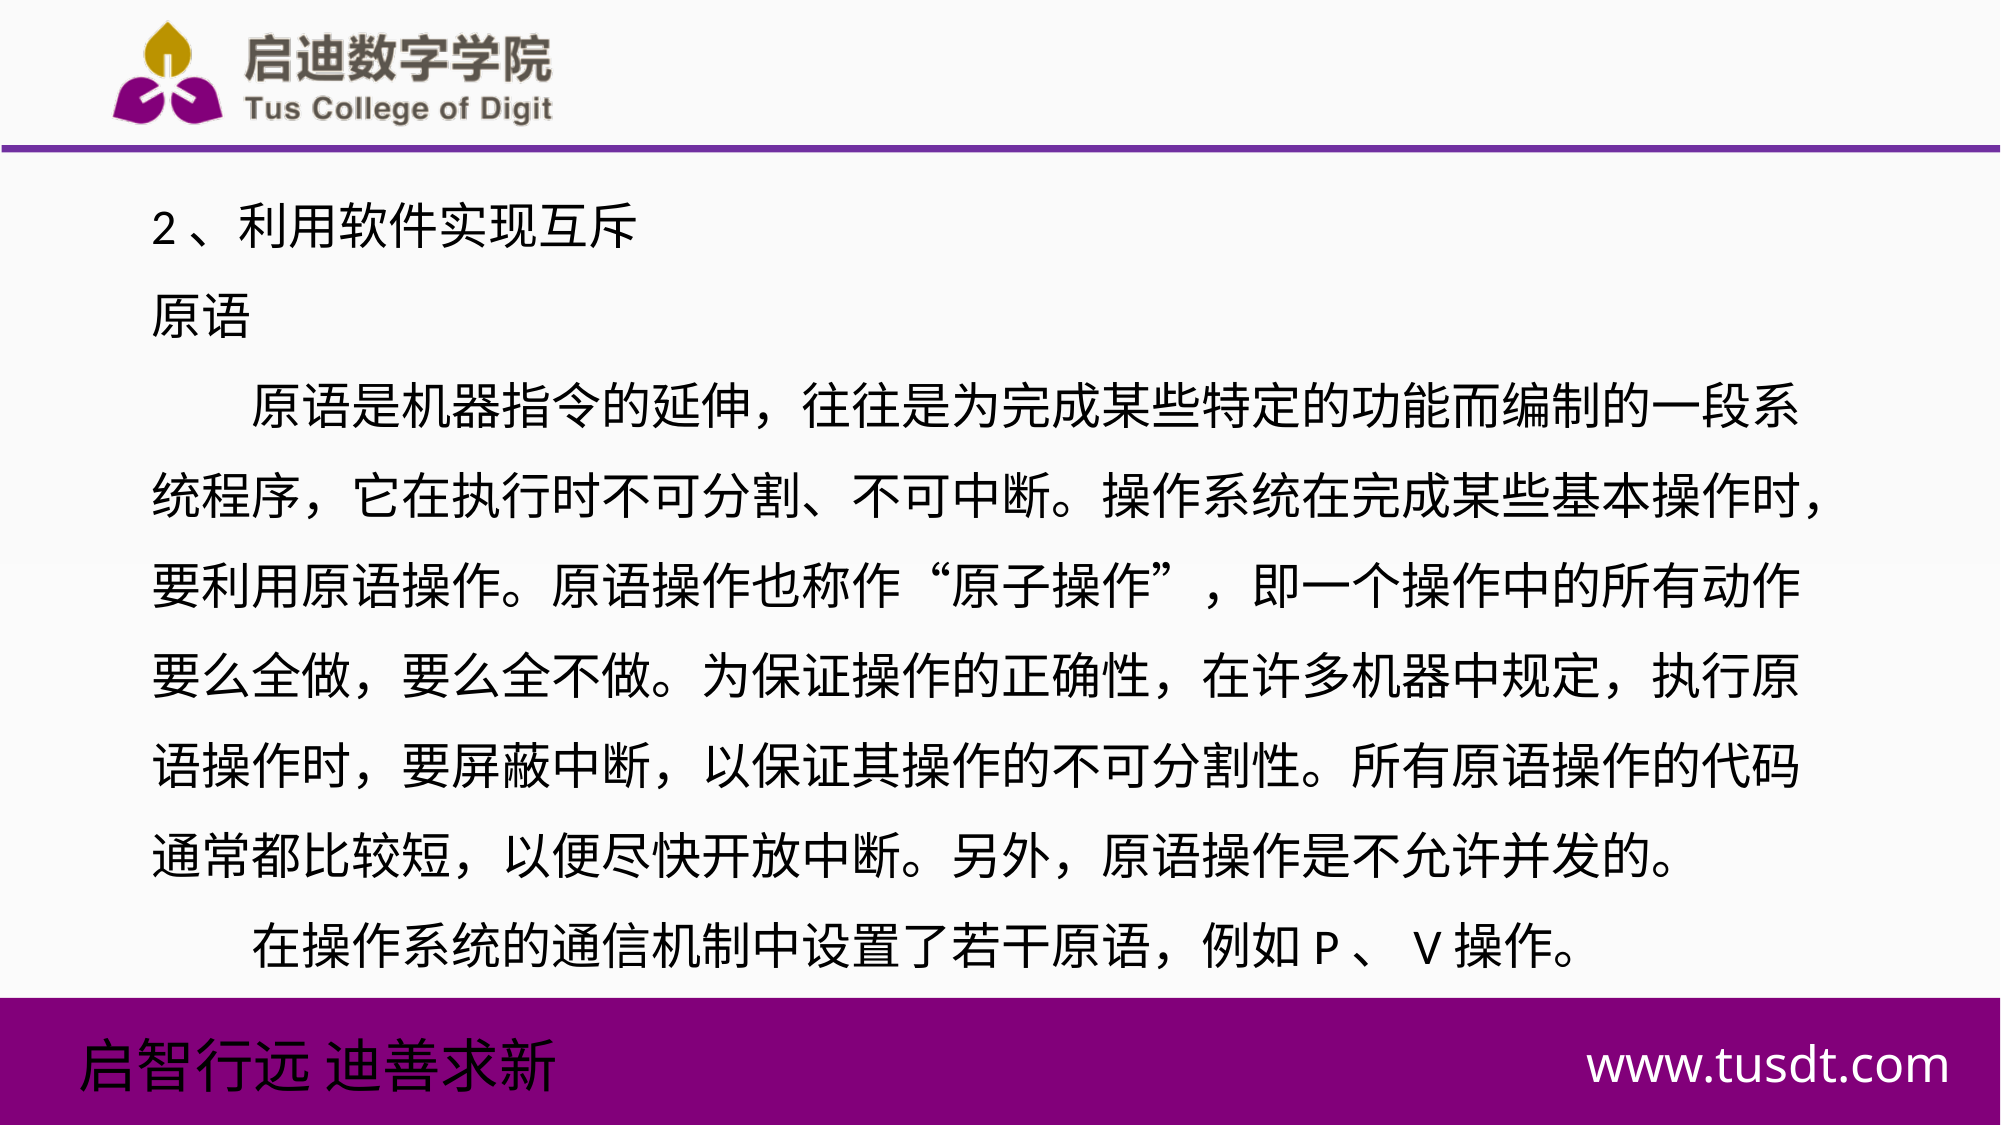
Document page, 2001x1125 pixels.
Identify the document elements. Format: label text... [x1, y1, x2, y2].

picture [106, 11, 562, 134]
text_box 2、利用软件实现互斥 原语 原语是机器指令的延伸，往往是为完成某些特定的功能而编制的一段系统程序，它在执行时不可分割、不可中断。操作系统在完成某些基本操作时，要利用原语操作。原语操作也称作“原子操作”，即一个操作中的所有动作要么全做，要么全不做。为保证操作的正确性，在许多机器中规定，执行原语操作时，要屏蔽中断，以保证其操作的不可分割性。所有原语操作的代码通常都比较短，以便尽快开放中断。另外，原语操作是不允许并发的。 在操作系统的通信机制中设置了若干原语，例如P、V操作。 [136, 156, 1863, 982]
